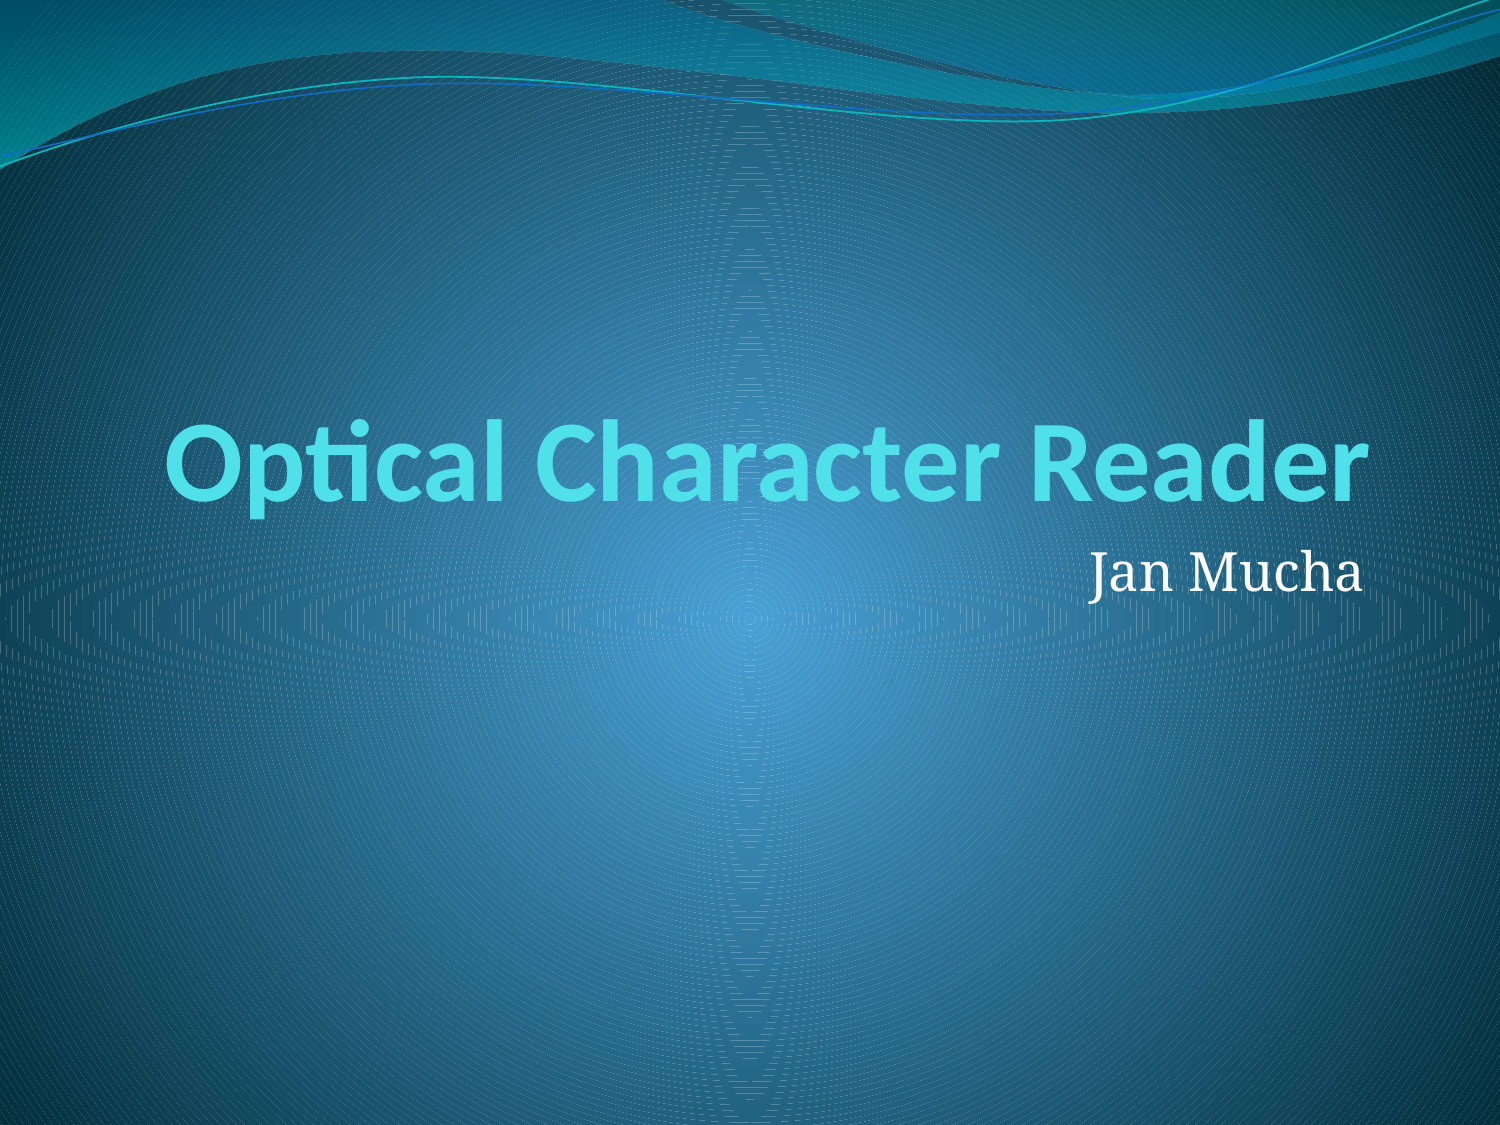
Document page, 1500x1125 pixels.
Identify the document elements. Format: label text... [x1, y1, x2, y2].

title Optical Character Reader [87, 224, 1376, 525]
subtitle Jan Mucha [87, 529, 1376, 818]
